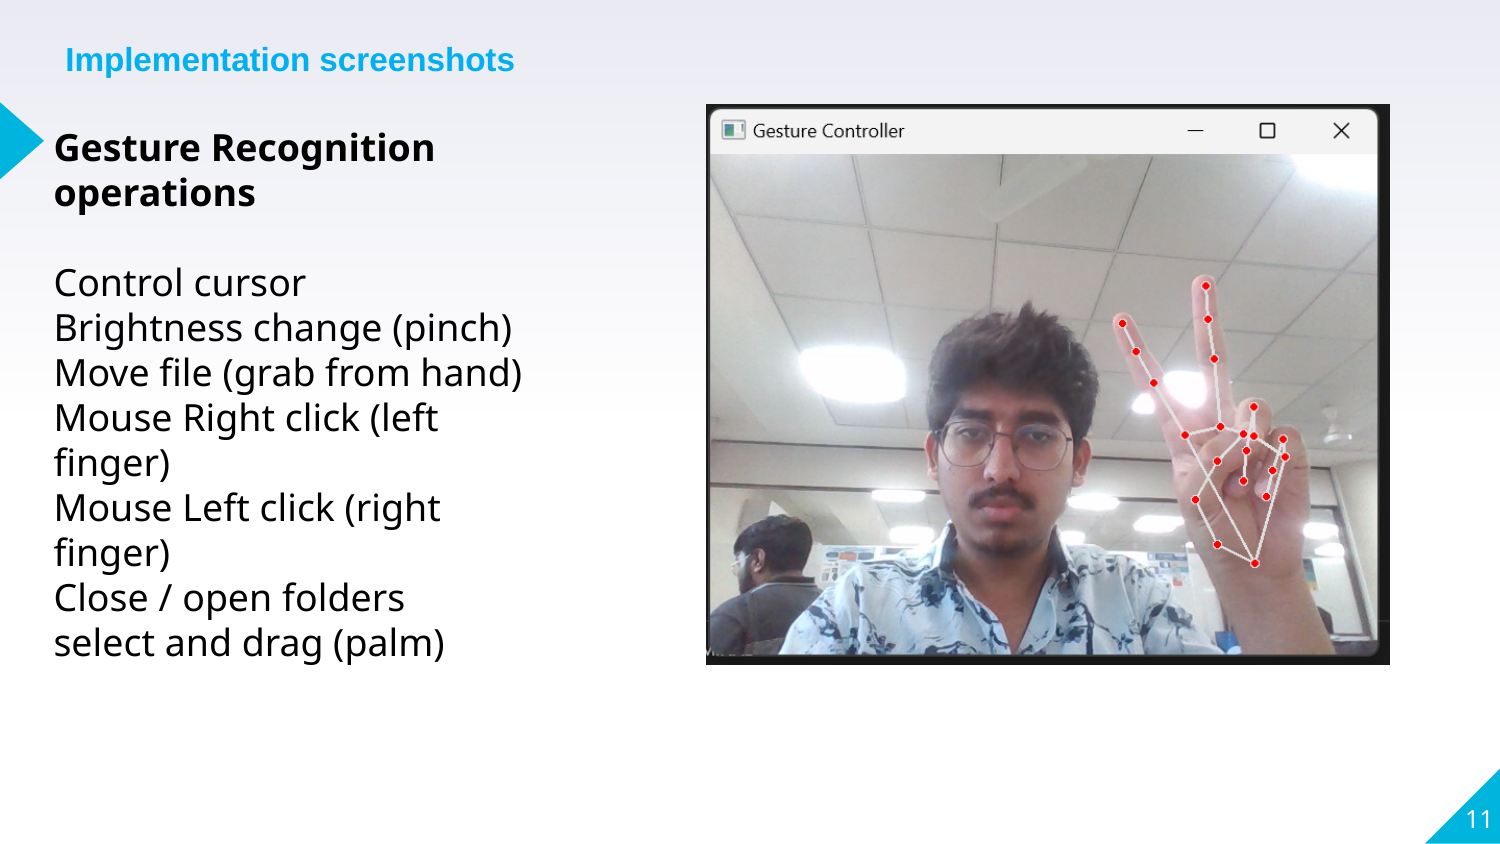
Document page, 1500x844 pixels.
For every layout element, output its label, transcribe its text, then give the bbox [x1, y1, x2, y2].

slide_number 11 [1418, 760, 1494, 838]
picture [705, 104, 1390, 665]
text_box Implementation screenshots [50, 30, 805, 86]
text_box Gesture Recognition operations Control cursor Brightness change (pinch) Move file (grab from hand) Mouse Right click (left finger) Mouse Left click (right finger) Close / open folders select and drag (palm) [38, 116, 557, 762]
